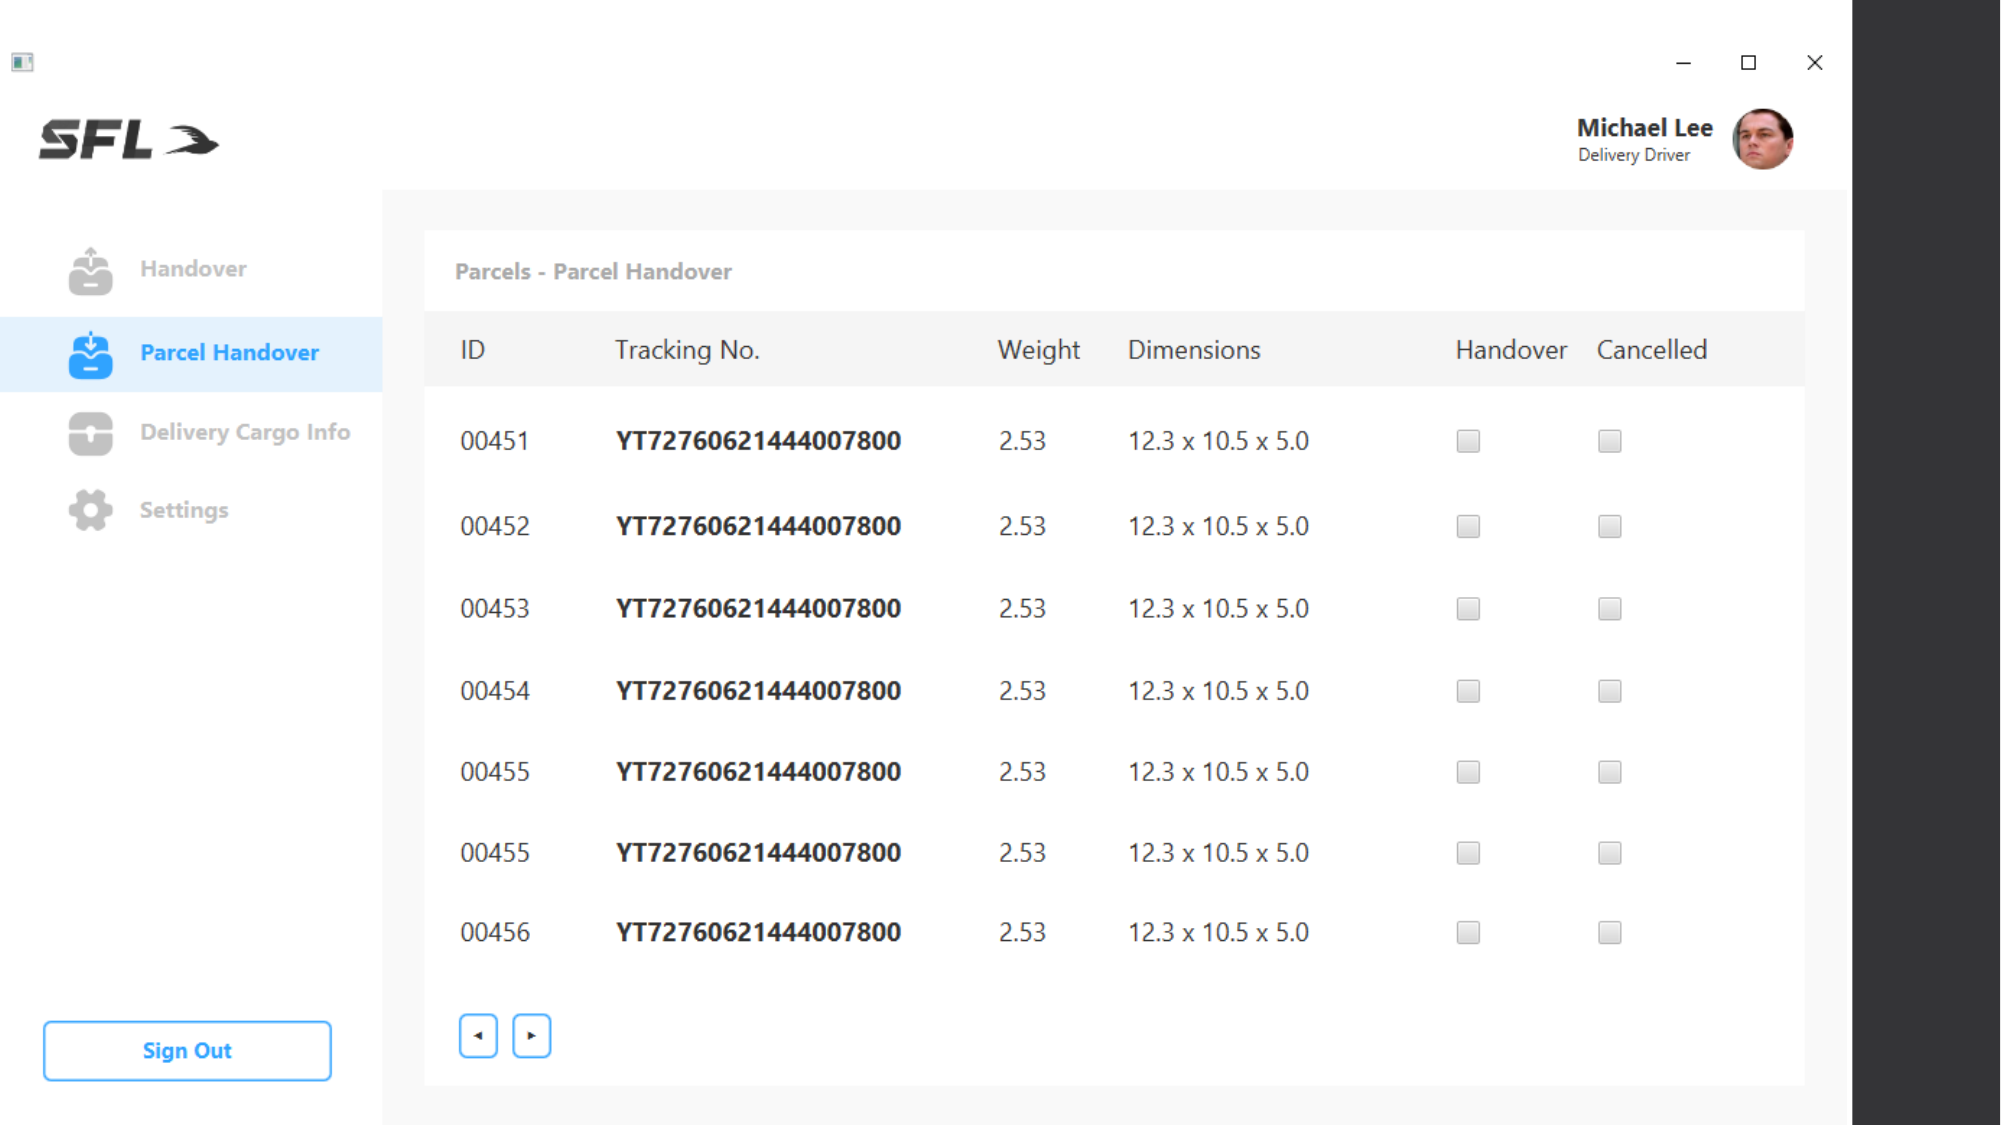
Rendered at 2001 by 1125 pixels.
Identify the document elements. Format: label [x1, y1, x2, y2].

picture [0, 44, 1847, 1125]
